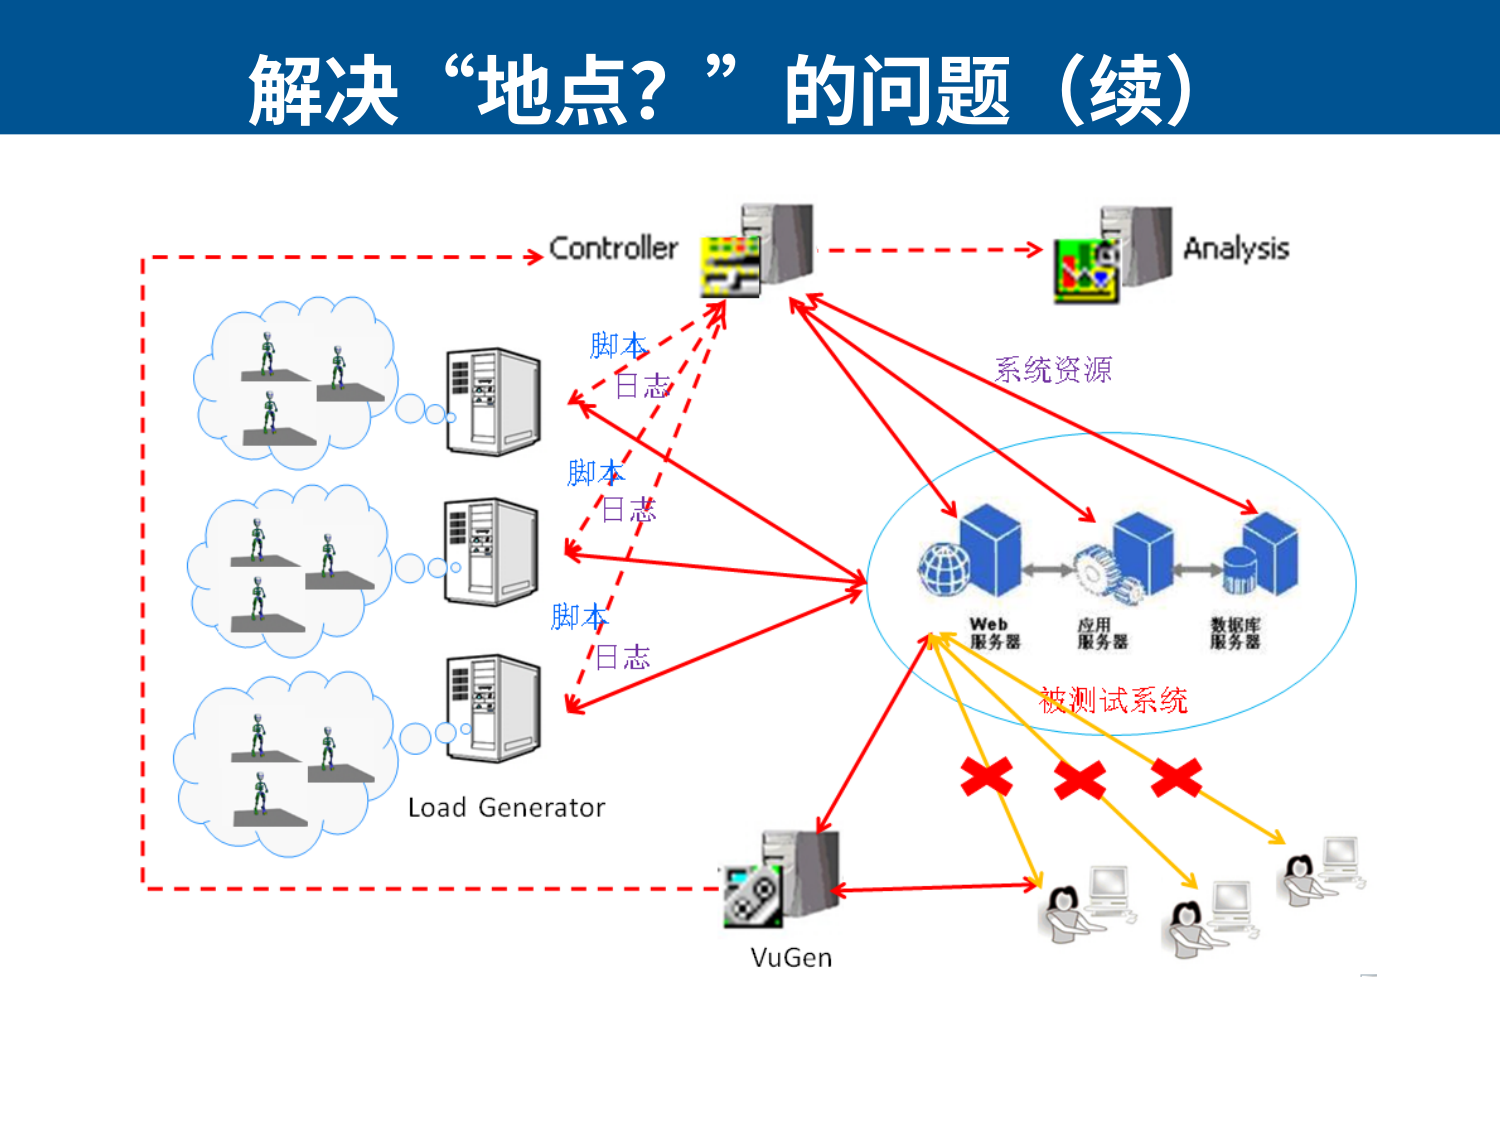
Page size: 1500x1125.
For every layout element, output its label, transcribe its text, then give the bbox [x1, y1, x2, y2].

picture [128, 191, 1377, 977]
title 解决“地点？”的问题（续） [112, 42, 1377, 136]
